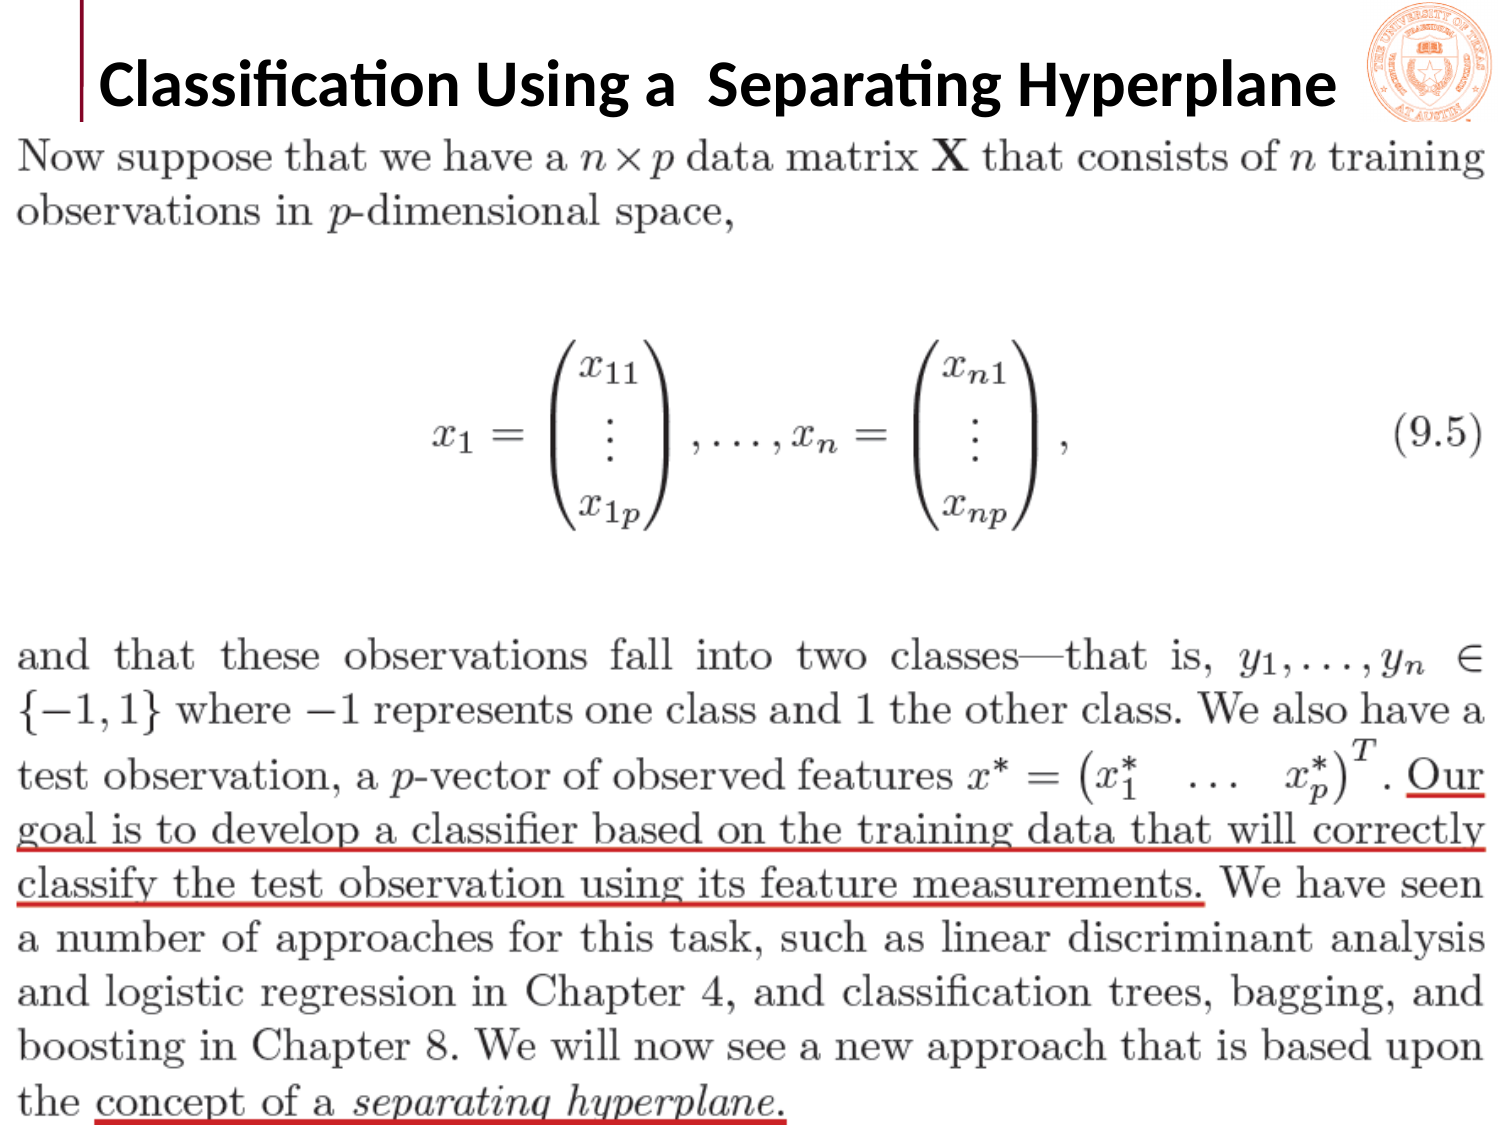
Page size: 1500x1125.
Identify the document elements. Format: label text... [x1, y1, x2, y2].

title Classification Using a Separating Hyperplane [84, 37, 1380, 120]
picture [0, 0, 1500, 1125]
